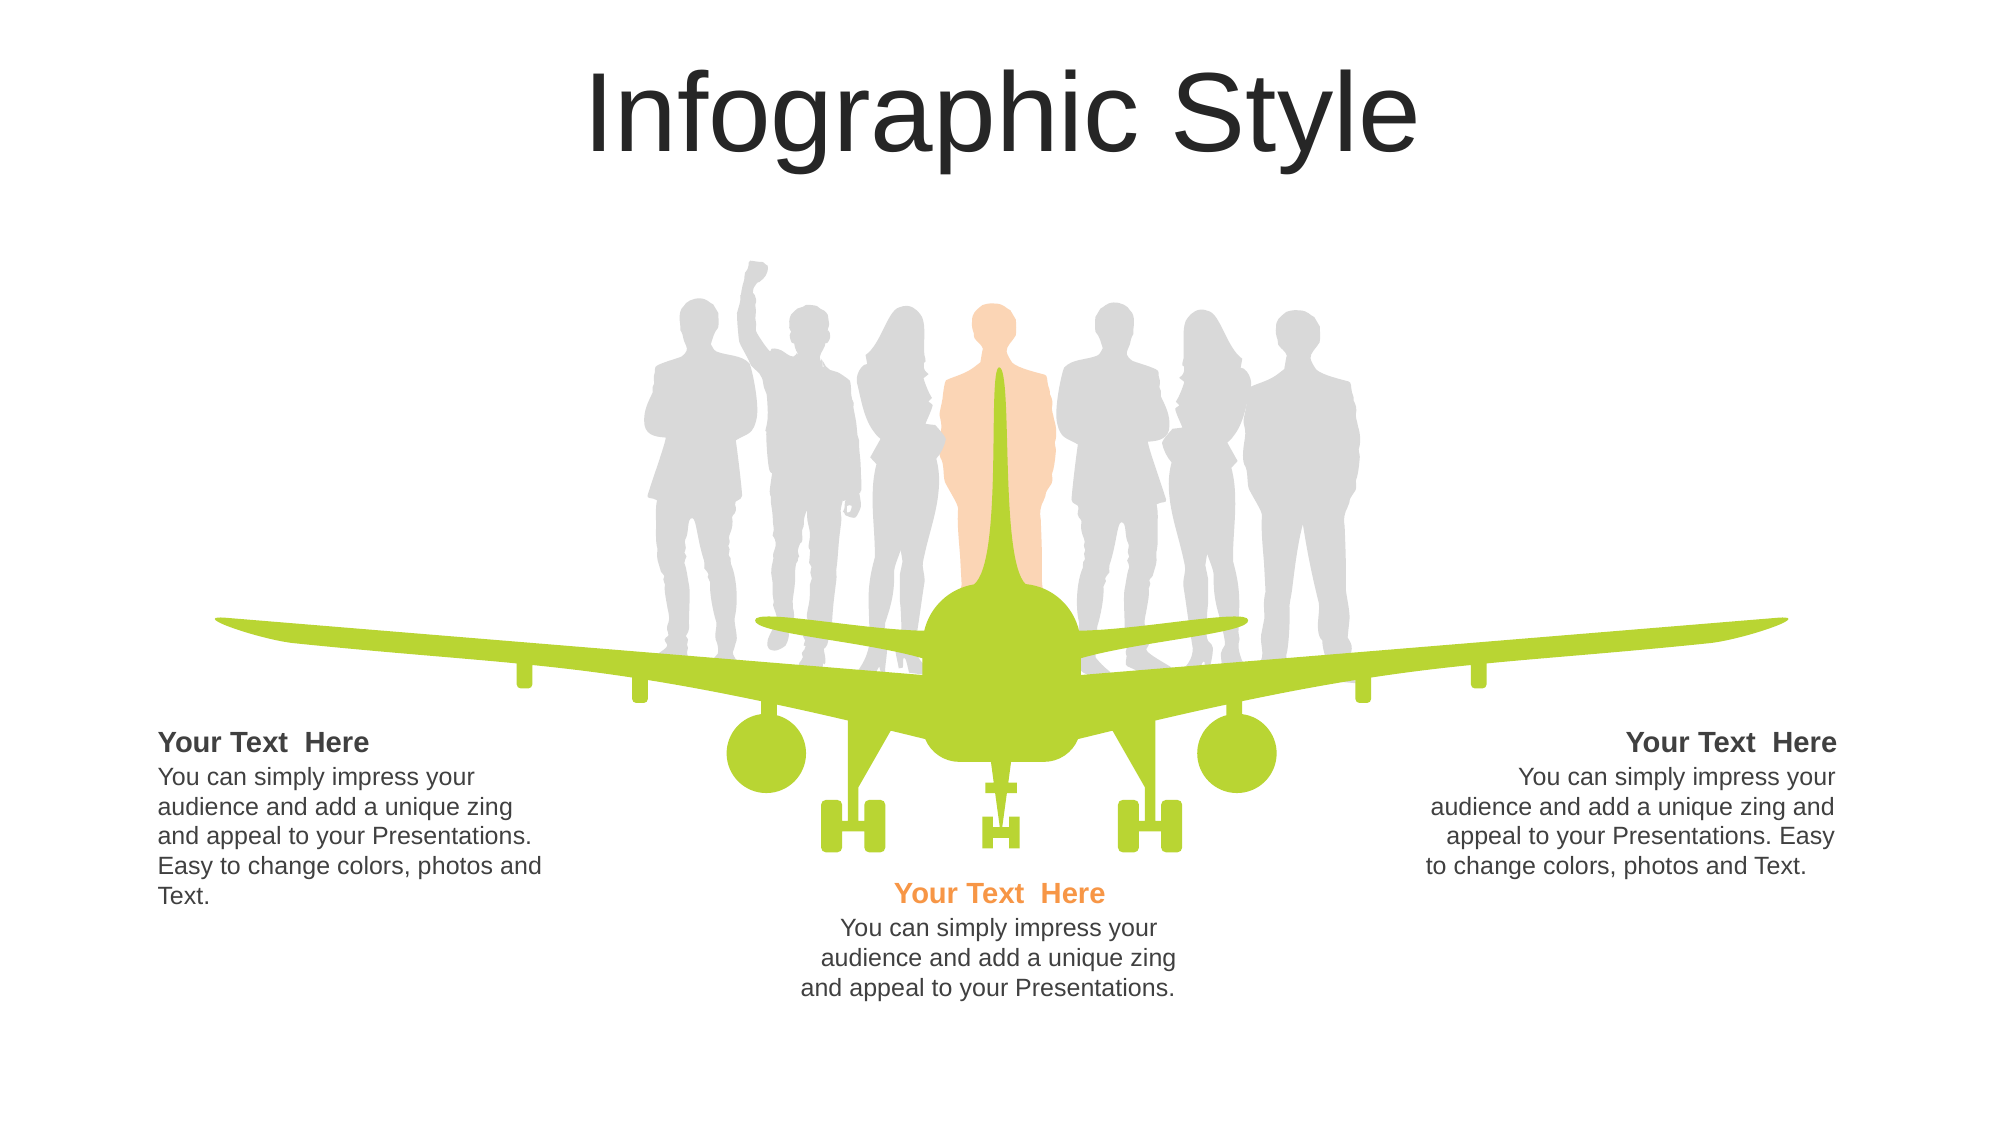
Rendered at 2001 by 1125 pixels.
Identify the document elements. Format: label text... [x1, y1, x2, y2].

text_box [142, 715, 576, 889]
text_box [1354, 616, 1790, 705]
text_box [783, 866, 1217, 1010]
text_box [213, 616, 649, 705]
list Infographic Style [53, 55, 1952, 175]
text_box [671, 685, 1332, 854]
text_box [1409, 715, 1853, 889]
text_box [639, 260, 1361, 685]
